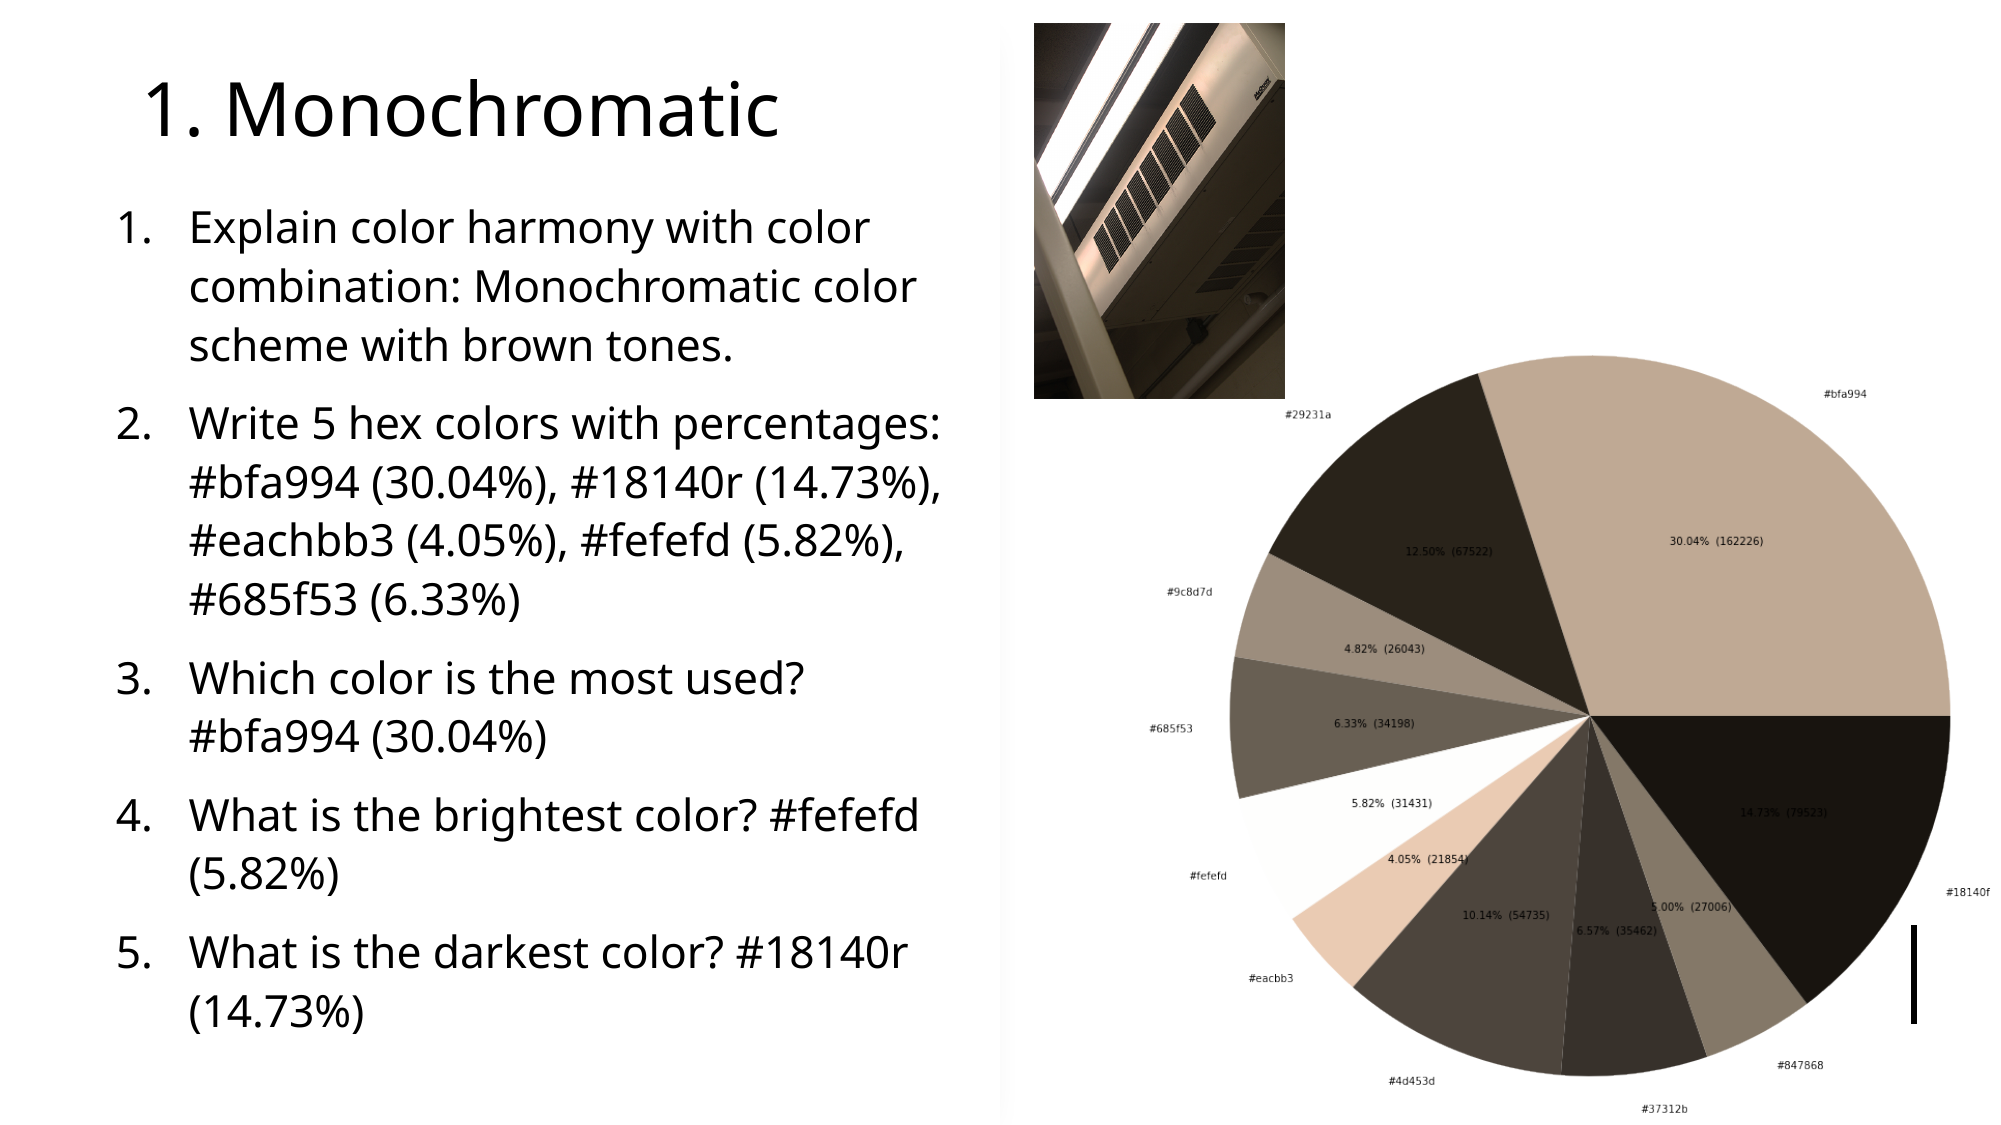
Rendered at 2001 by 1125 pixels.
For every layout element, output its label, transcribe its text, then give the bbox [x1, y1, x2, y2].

title 1. Monochromatic [126, 37, 875, 159]
picture [1034, 22, 2000, 1125]
list Explain color harmony with color combination: Monochromatic color scheme with brown tones. Write 5 hex colors with percentages: #bfa994 (30.04%), #18140r (14.73%), #eachbb3 (4.05%), #fefefd (5.82%), #685f53 (6.33%) Which color is the most used? #bfa994 (30.04%) What is the brightest color? #fefefd (5.82%) What is the darkest color? #18140r (14.73%) [100, 186, 973, 1088]
